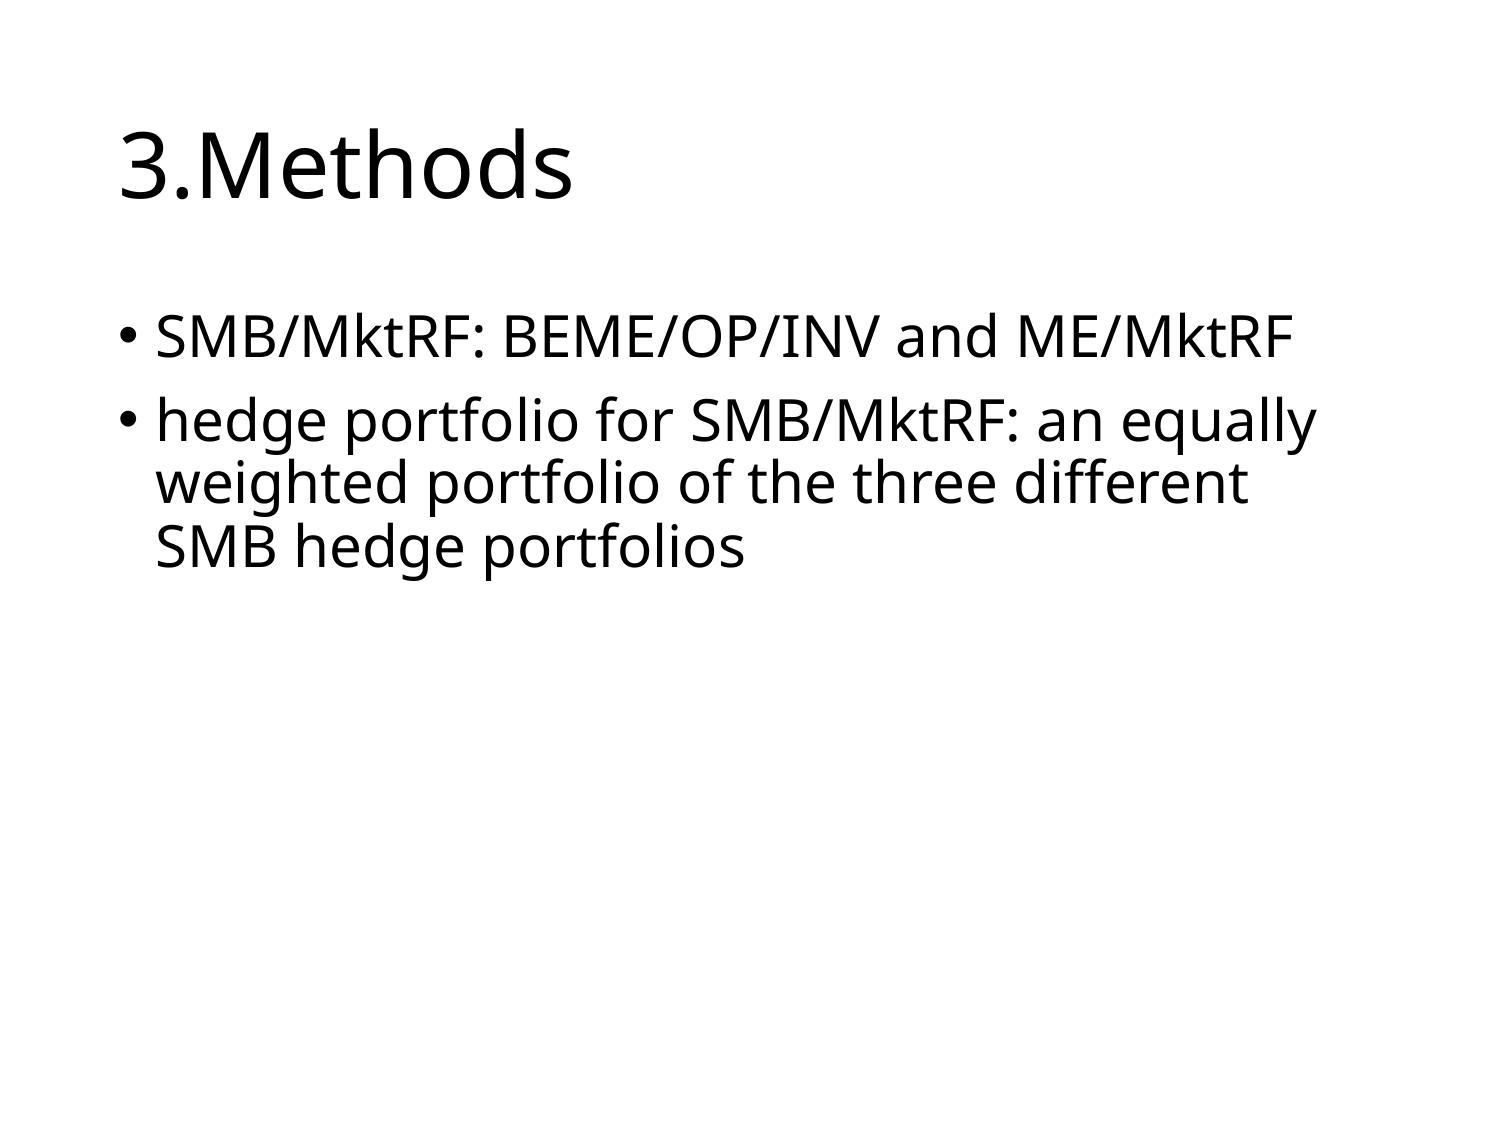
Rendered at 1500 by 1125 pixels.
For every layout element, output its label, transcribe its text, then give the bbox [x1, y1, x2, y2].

list SMB/MktRF: BEME/OP/INV and ME/MktRF hedge portfolio for SMB/MktRF: an equally weighted portfolio of the three different SMB hedge portfolios [103, 299, 1397, 1014]
title 3.Methods [103, 59, 1397, 278]
